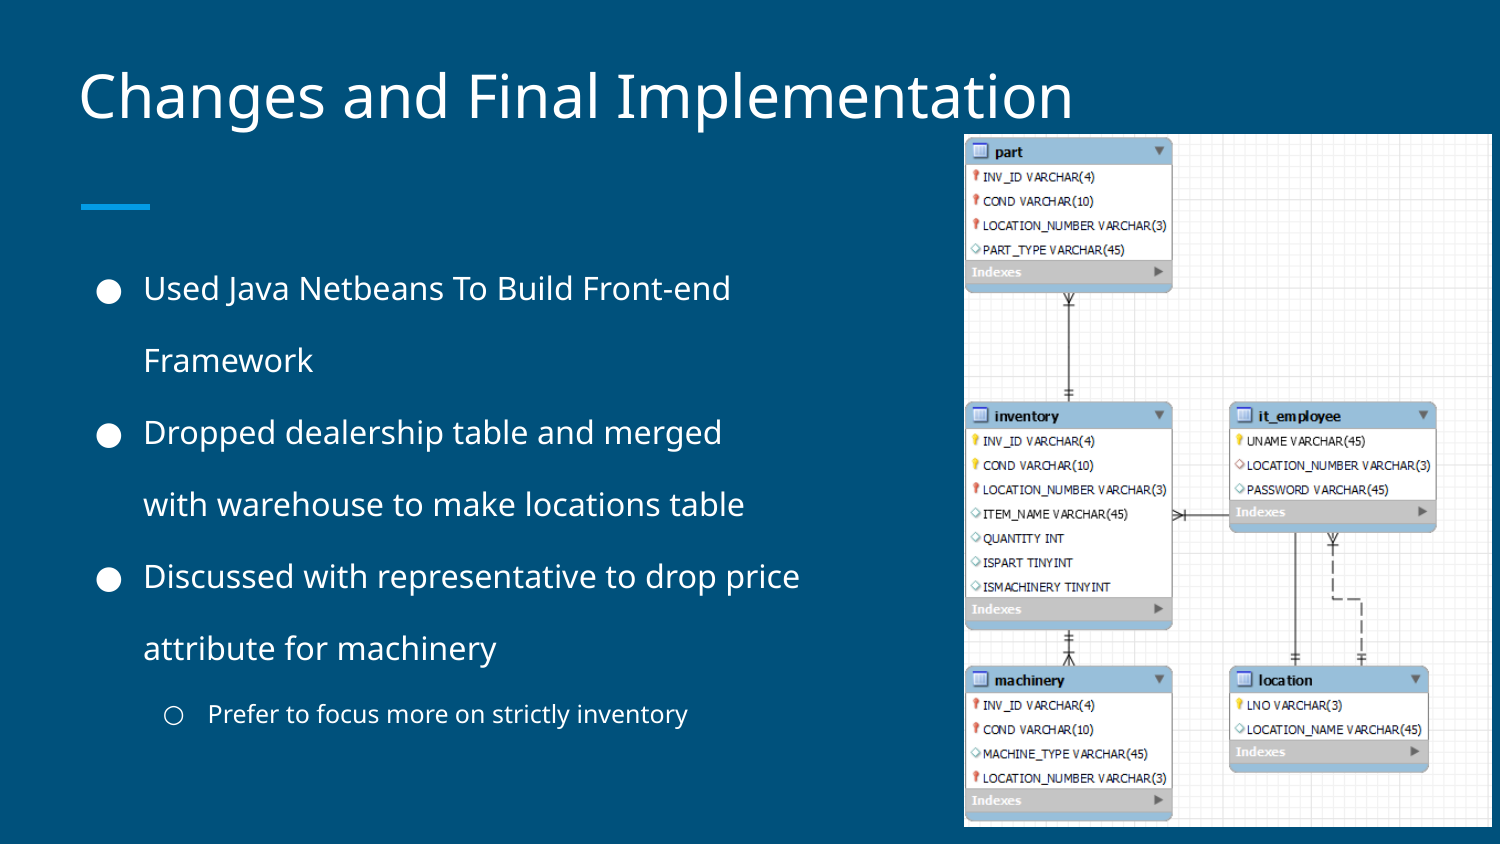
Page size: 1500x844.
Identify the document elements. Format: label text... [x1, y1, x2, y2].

list Used Java Netbeans To Build Front-end Framework Dropped dealership table and merged with warehouse to make locations table Discussed with representative to drop price attribute for machinery Prefer to focus more on strictly inventory [63, 244, 958, 750]
picture [965, 135, 1491, 826]
title Changes and Final Implementation [63, 38, 1437, 152]
